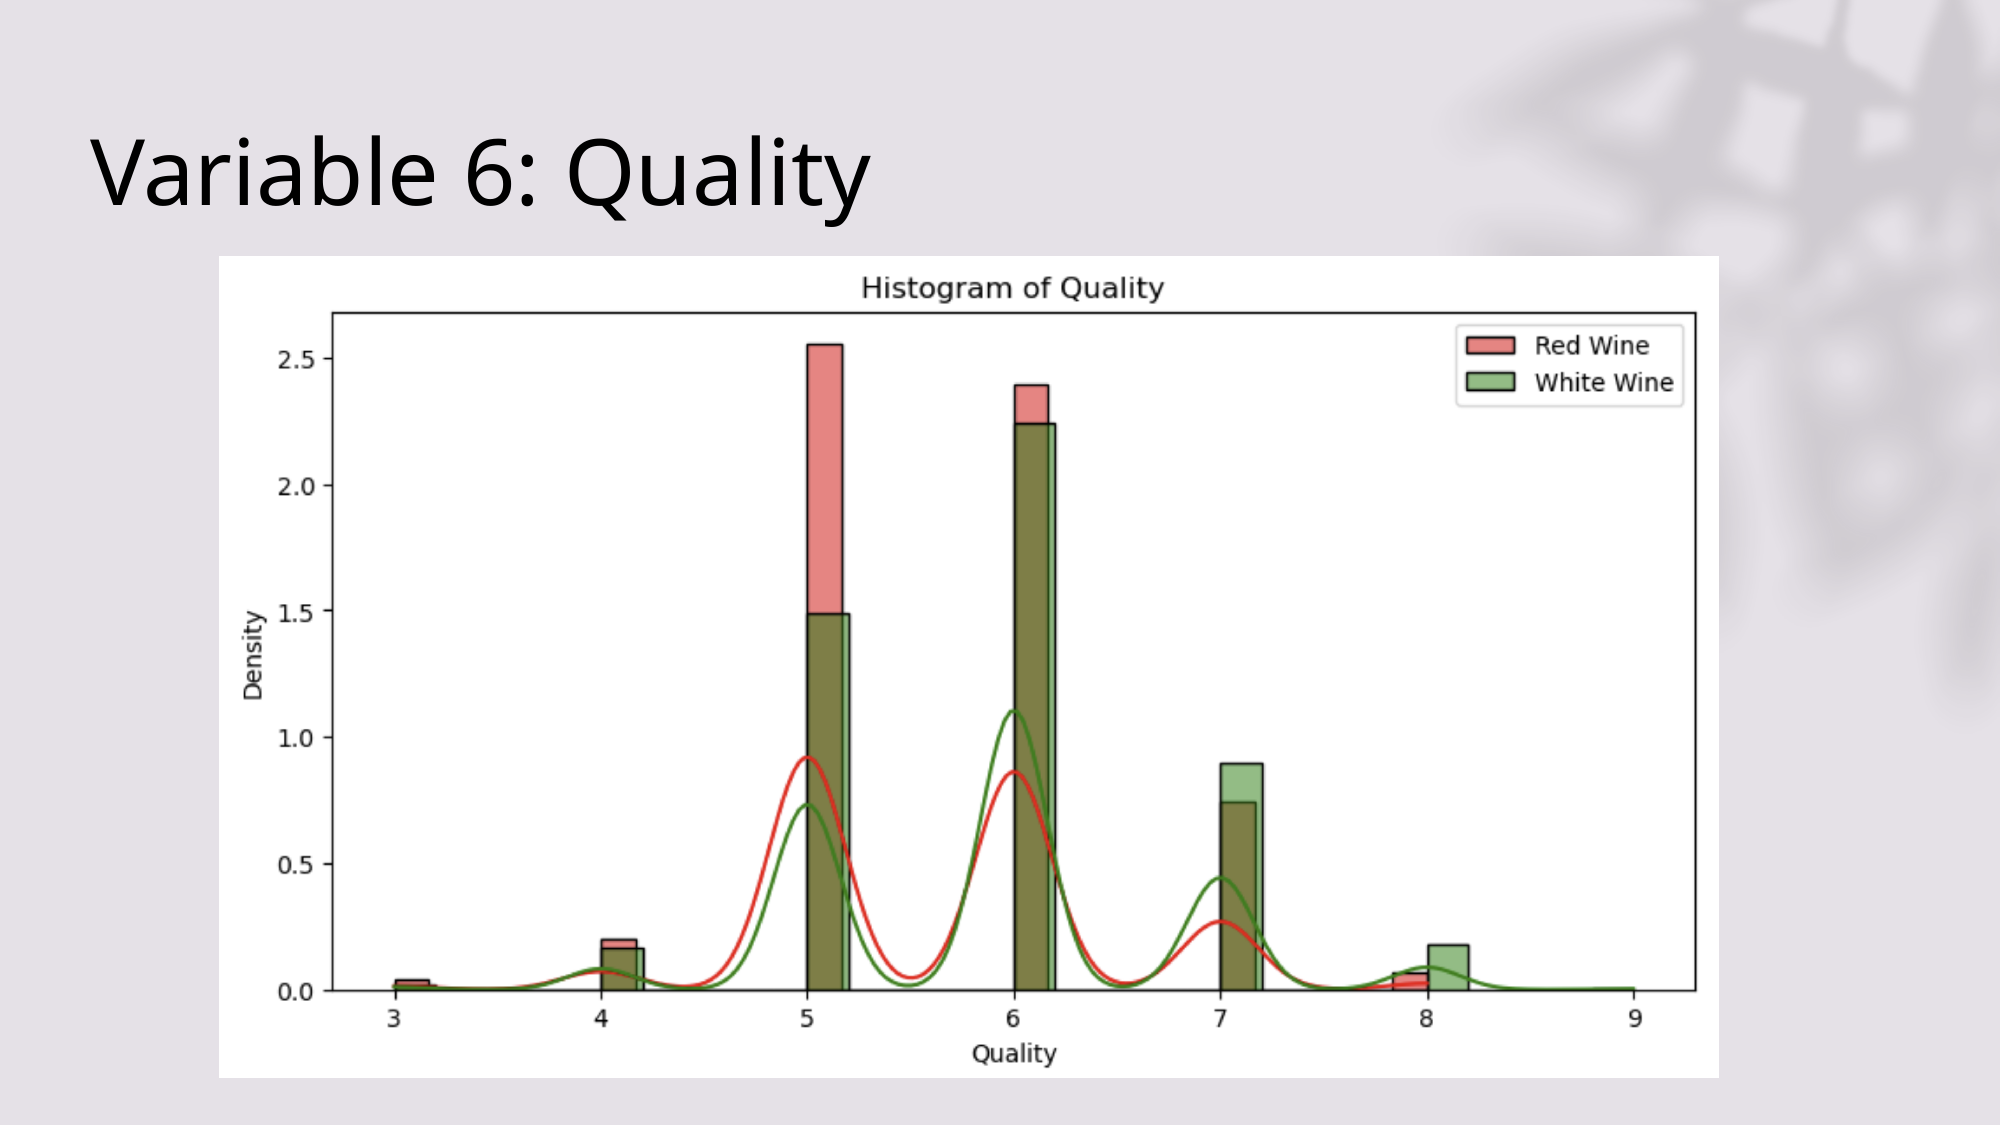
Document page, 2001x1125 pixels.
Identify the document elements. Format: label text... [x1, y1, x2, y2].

picture [219, 256, 1719, 1078]
title Variable 6: Quality [75, 60, 1863, 278]
